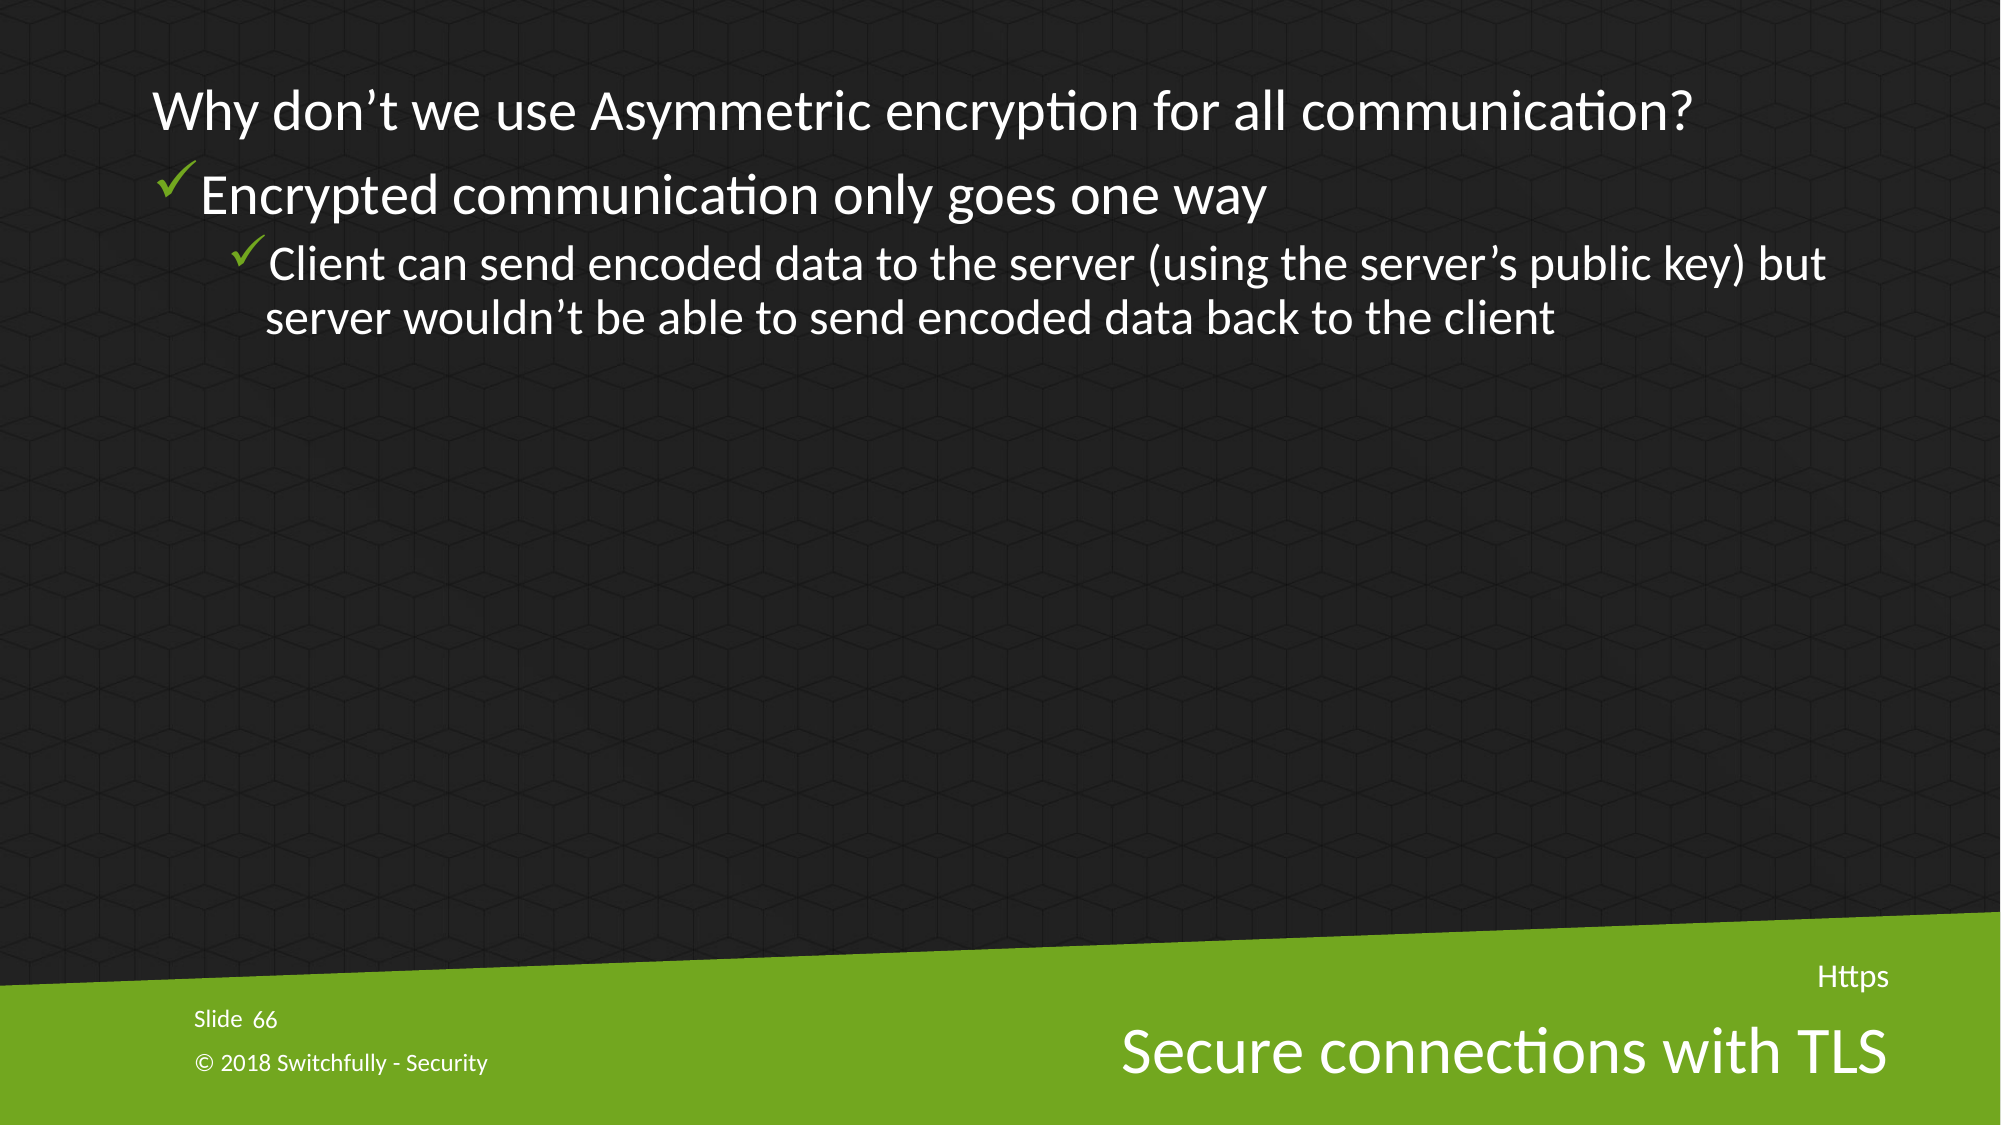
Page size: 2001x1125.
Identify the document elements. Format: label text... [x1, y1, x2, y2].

picture [0, 0, 2001, 985]
list Why don’t we use Asymmetric encryption for all communication? Encrypted communication only goes one way Client can send encoded data to the server (using the server’s public key) but server wouldn’t be able to send encoded data back to the client [137, 72, 1863, 855]
list Https [1127, 951, 1905, 1012]
title Secure connections with TLS [868, 1013, 1905, 1092]
footer © 2018 Switchfully - Security [179, 1031, 868, 1092]
slide_number 66 [237, 988, 393, 1049]
